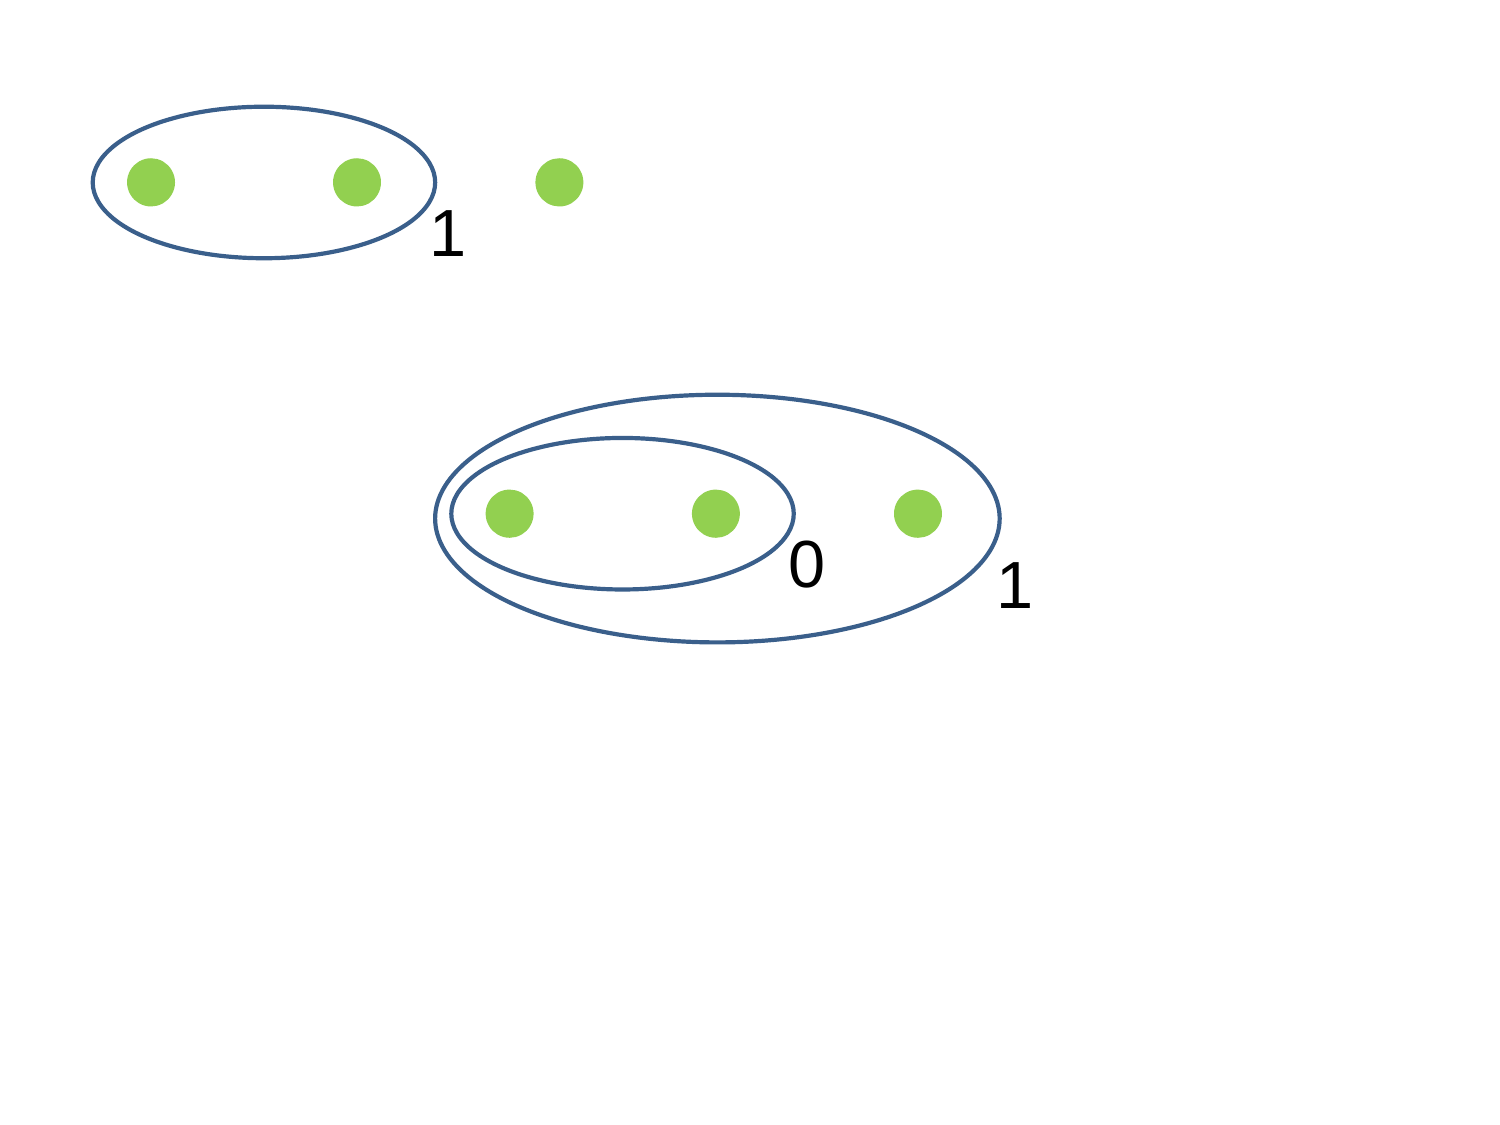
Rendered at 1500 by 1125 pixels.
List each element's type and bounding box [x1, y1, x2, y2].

text_box [92, 106, 582, 278]
text_box [434, 394, 1049, 643]
